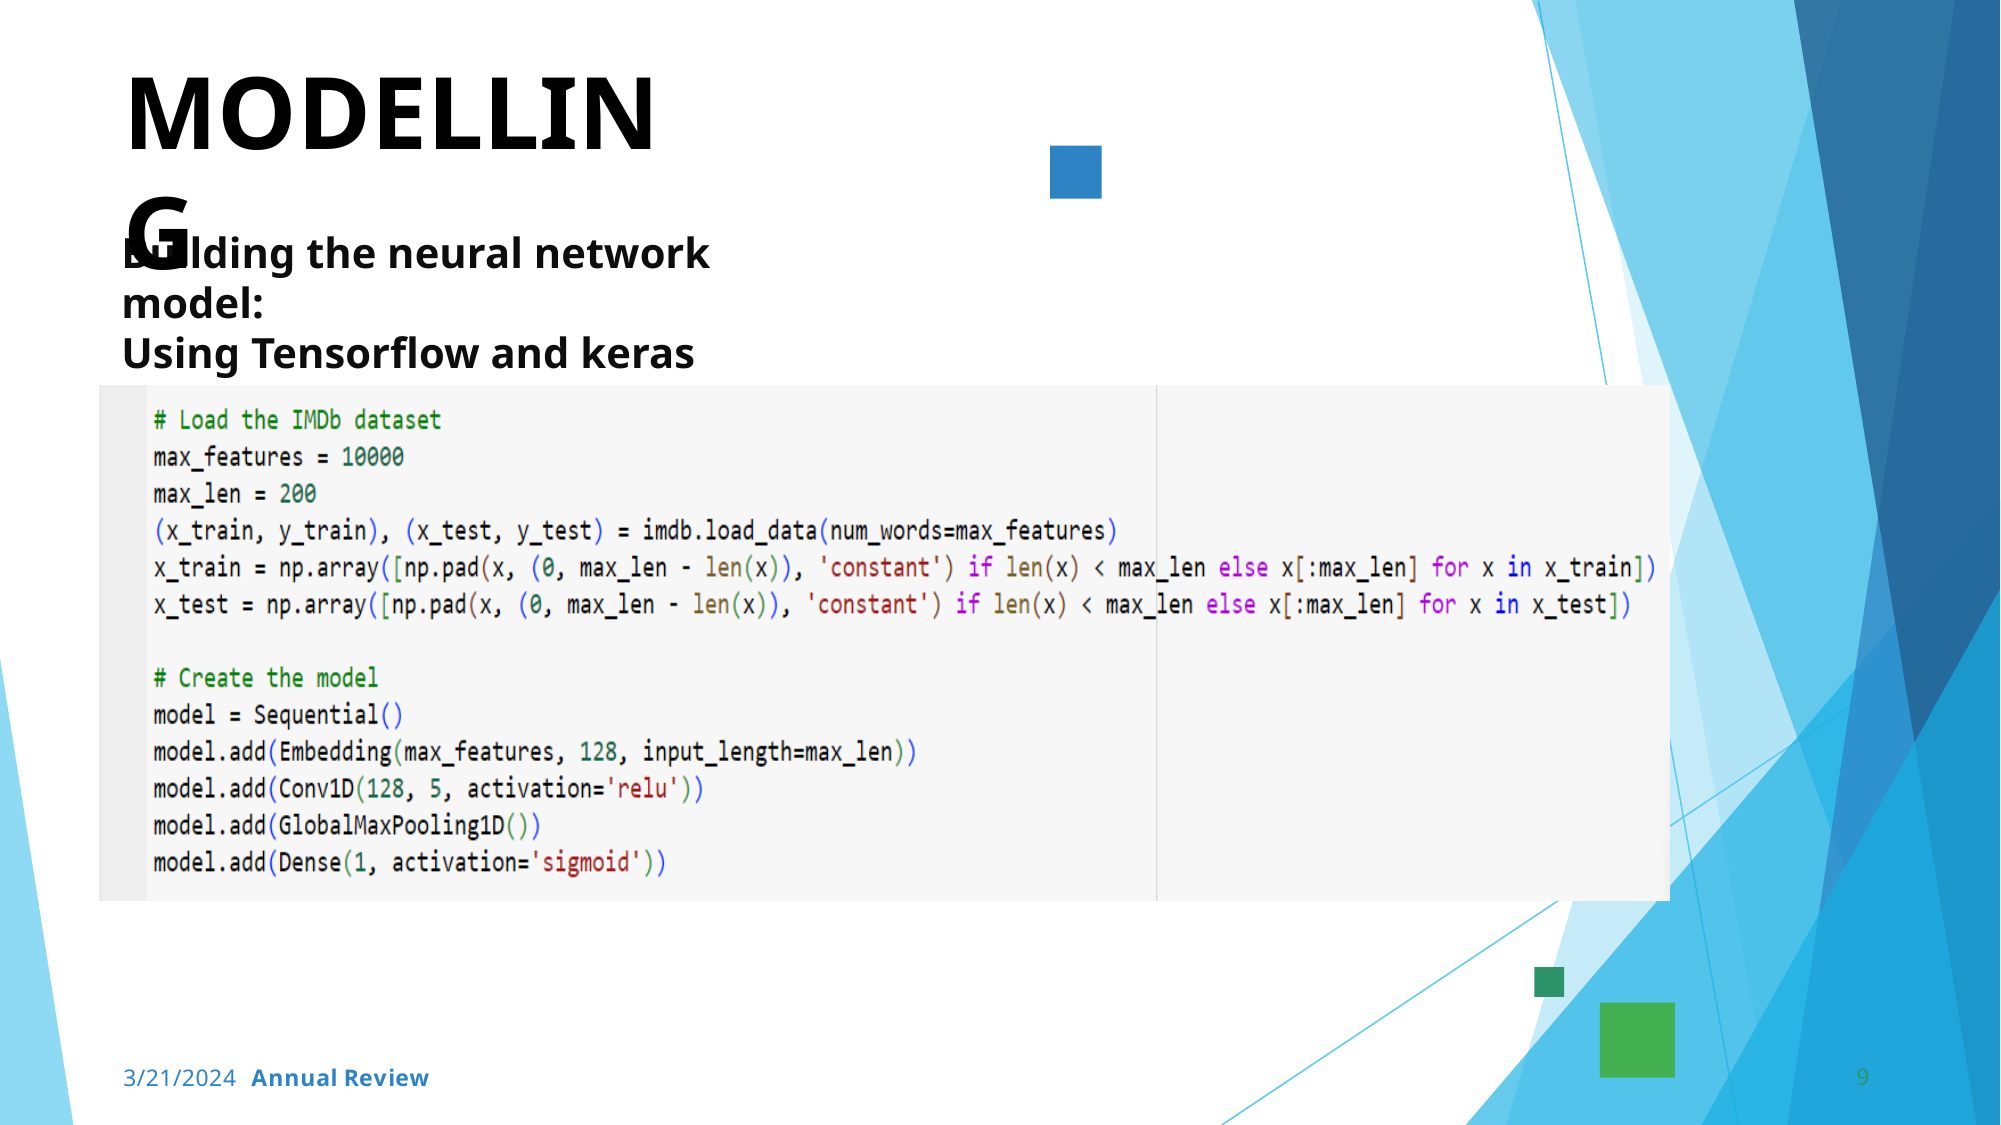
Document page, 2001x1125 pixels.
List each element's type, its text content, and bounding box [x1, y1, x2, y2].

text_box [1534, 967, 1565, 997]
picture [99, 385, 1670, 901]
text_box [1050, 145, 1102, 199]
text_box [1599, 1002, 1675, 1078]
text_box MODELLING [121, 47, 664, 290]
text_box 3/21/2024 Annual Review [123, 1063, 550, 1091]
text_box 9 [1849, 1061, 1888, 1095]
text_box Building the neural network model: Using Tensorflow and keras [121, 224, 750, 383]
